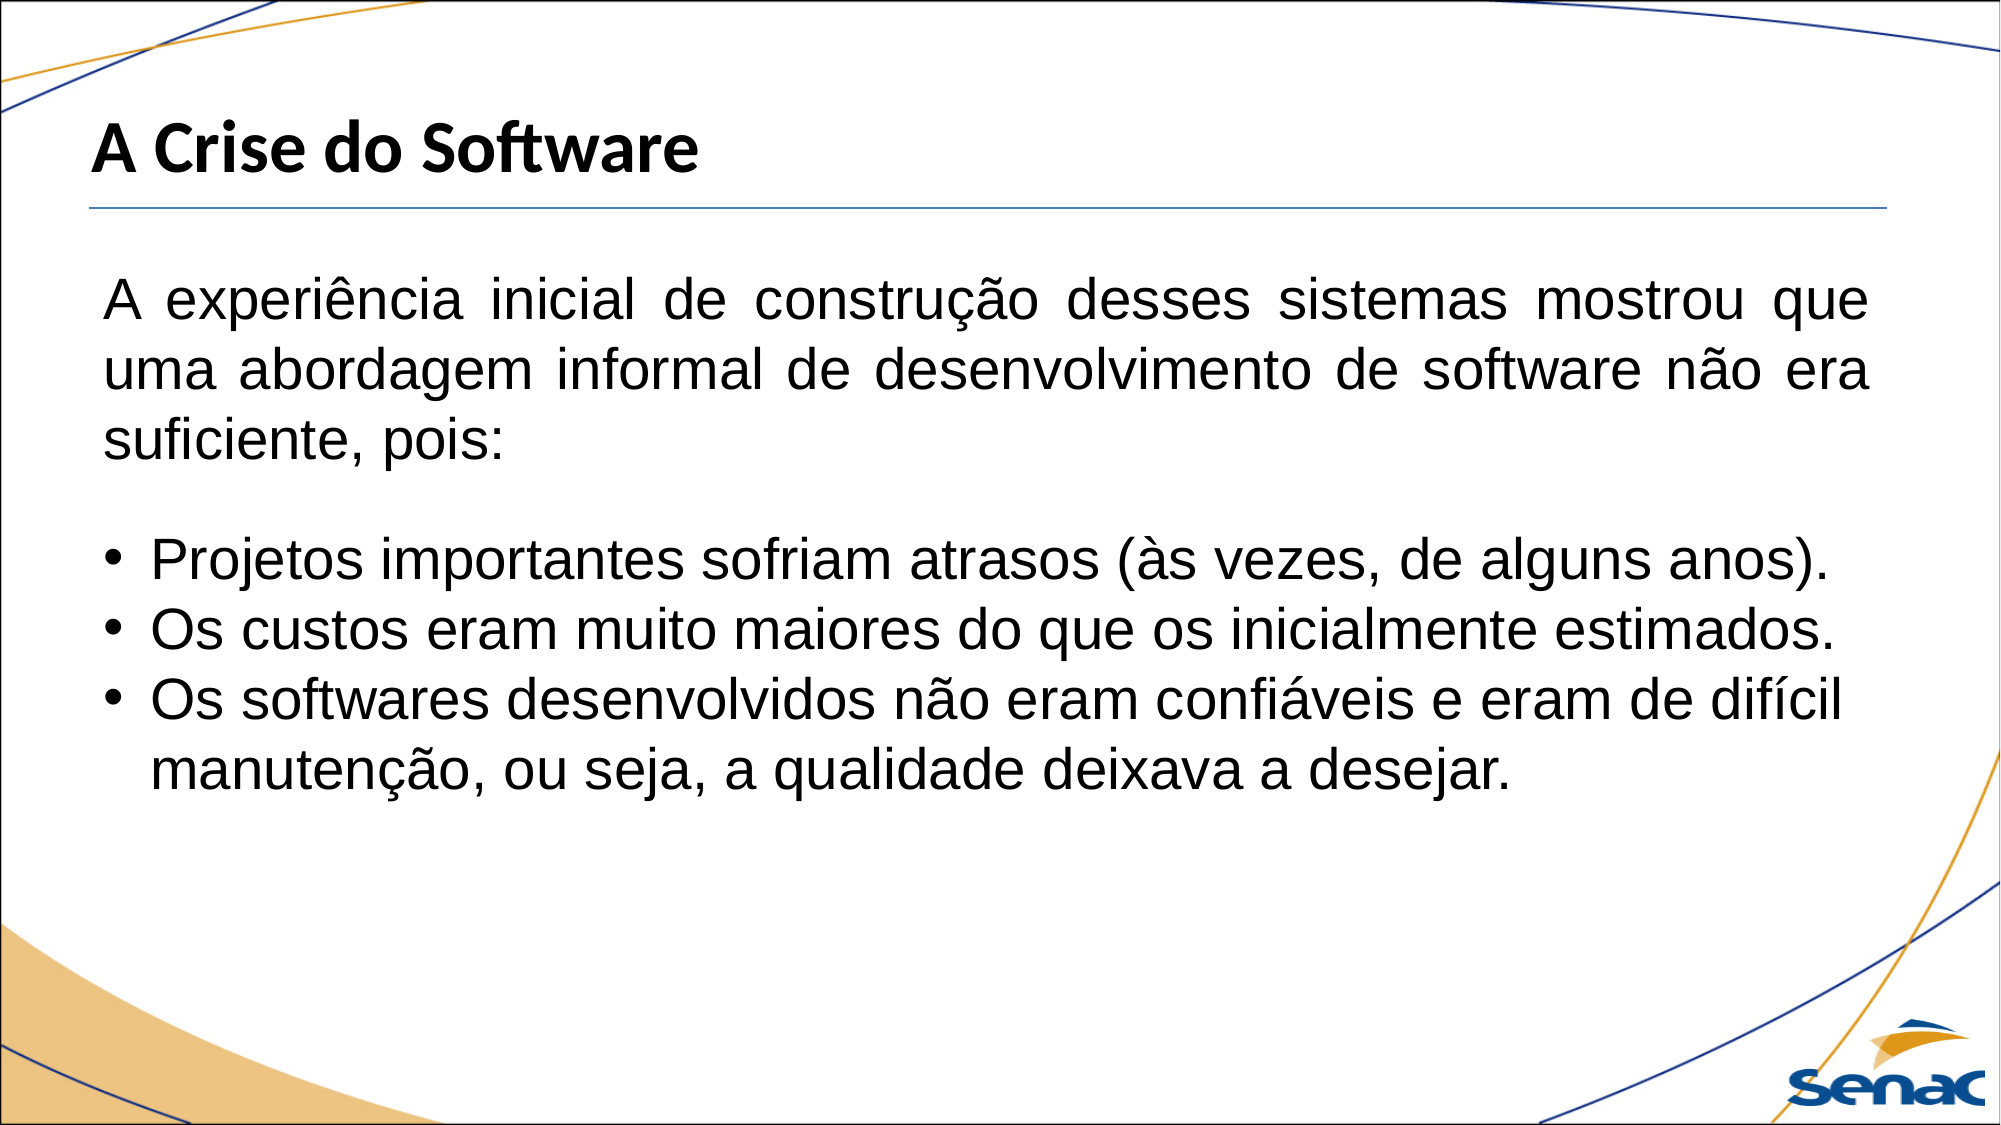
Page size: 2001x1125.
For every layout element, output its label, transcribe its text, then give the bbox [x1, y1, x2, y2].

text_box A experiência inicial de construção desses sistemas mostrou que uma abordagem informal de desenvolvimento de software não era suficiente, pois: Projetos importantes sofriam atrasos (às vezes, de alguns anos). Os custos eram muito maiores do que os inicialmente estimados. Os softwares desenvolvidos não eram confiáveis e eram de difícil manutenção, ou seja, a qualidade deixava a desejar. [88, 253, 1888, 809]
text_box A Crise do Software [76, 89, 1425, 197]
picture [0, 0, 2001, 1125]
